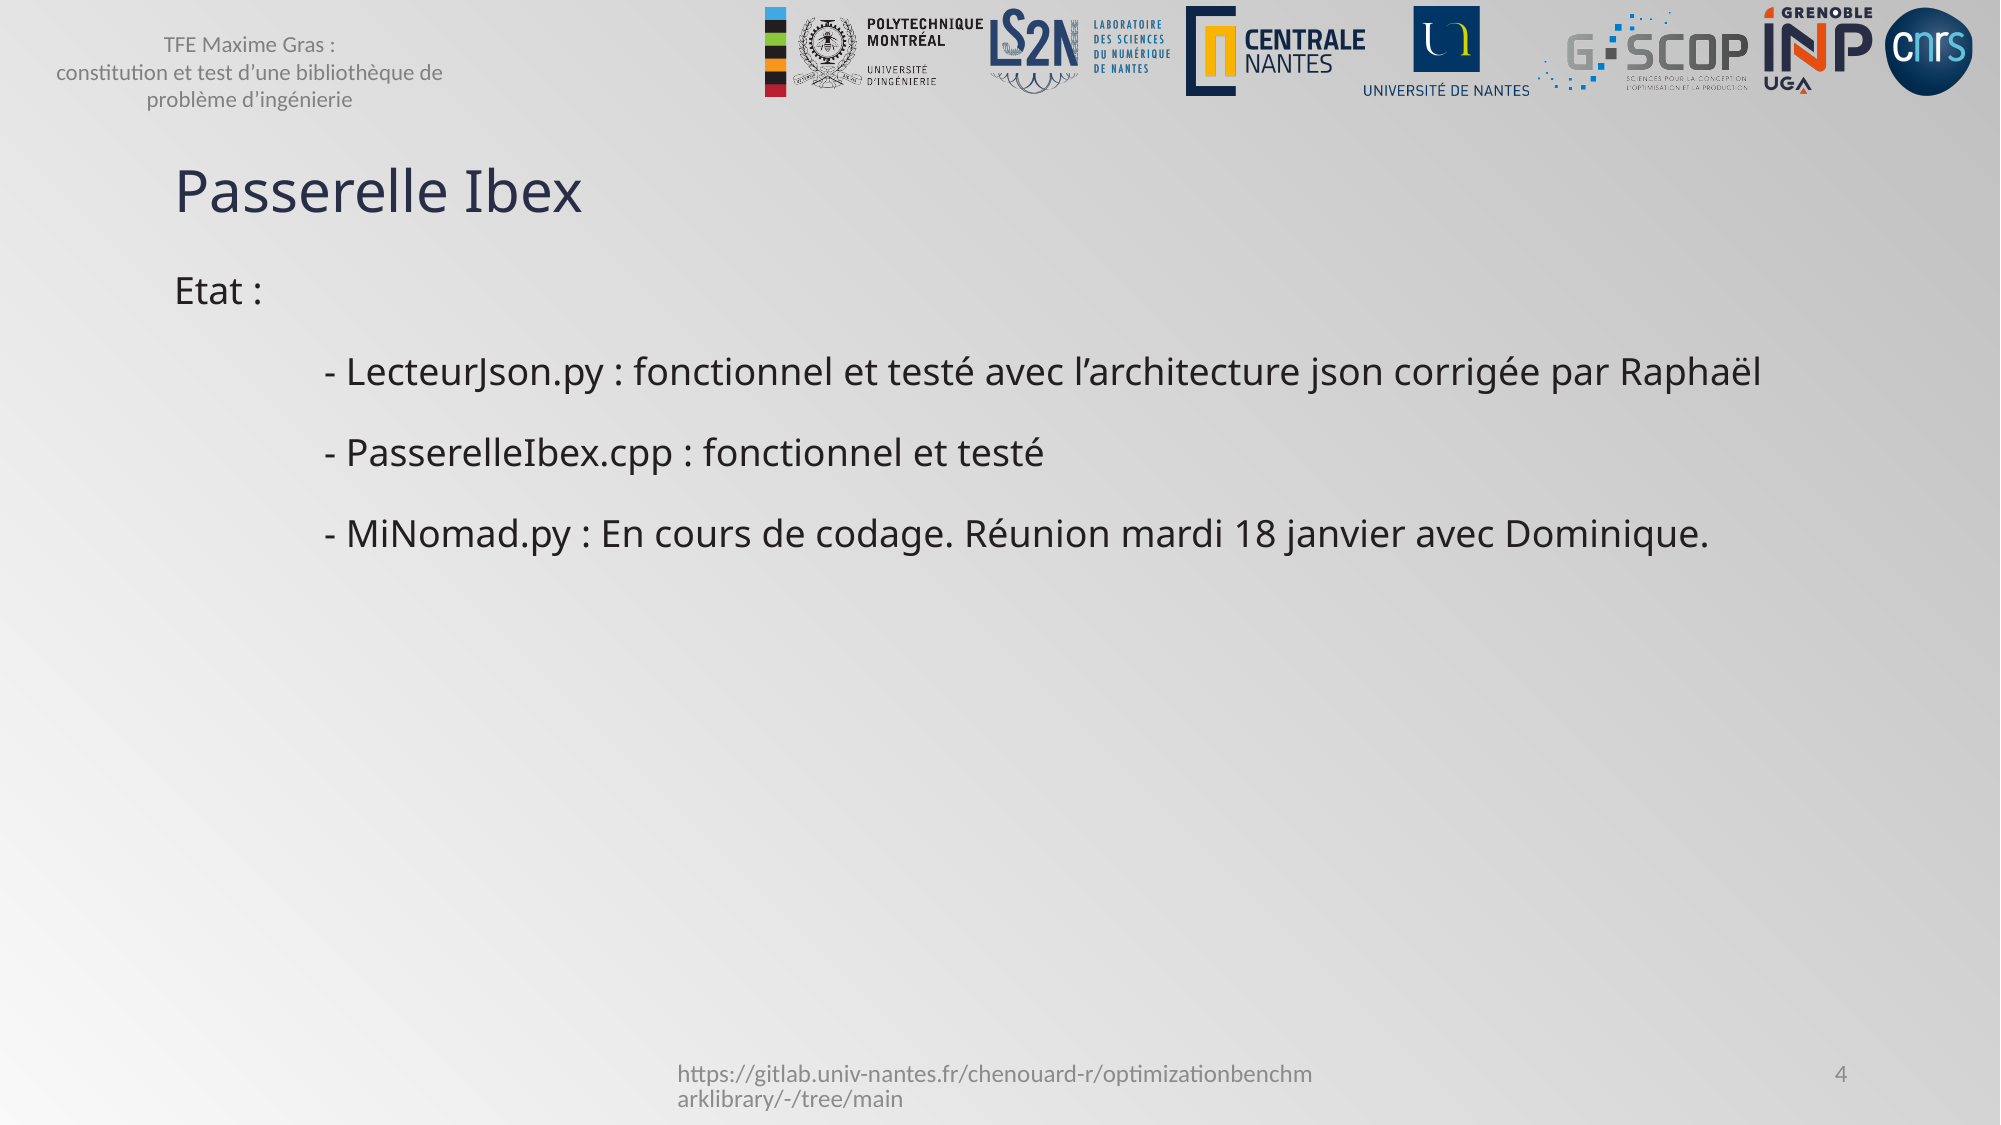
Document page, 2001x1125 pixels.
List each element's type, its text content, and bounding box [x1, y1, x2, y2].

picture [1761, 6, 1875, 96]
picture [1534, 6, 1752, 96]
picture [765, 0, 1529, 121]
text_box Etat : - LecteurJson.py : fonctionnel et testé avec l’architecture json corrigée par Raphaël - PasserelleIbex.cpp : fonctionnel et testé - MiNomad.py : En cours de codage. Réunion mardi 18 janvier avec Dominique. [159, 264, 1841, 1003]
picture [1884, 7, 1973, 96]
footer https://gitlab.univ-nantes.fr/chenouard-r/optimizationbenchmarklibrary/-/tree/main [662, 1042, 1338, 1103]
slide_number 4 [1412, 1042, 1863, 1103]
title Passerelle Ibex [159, 122, 1841, 264]
